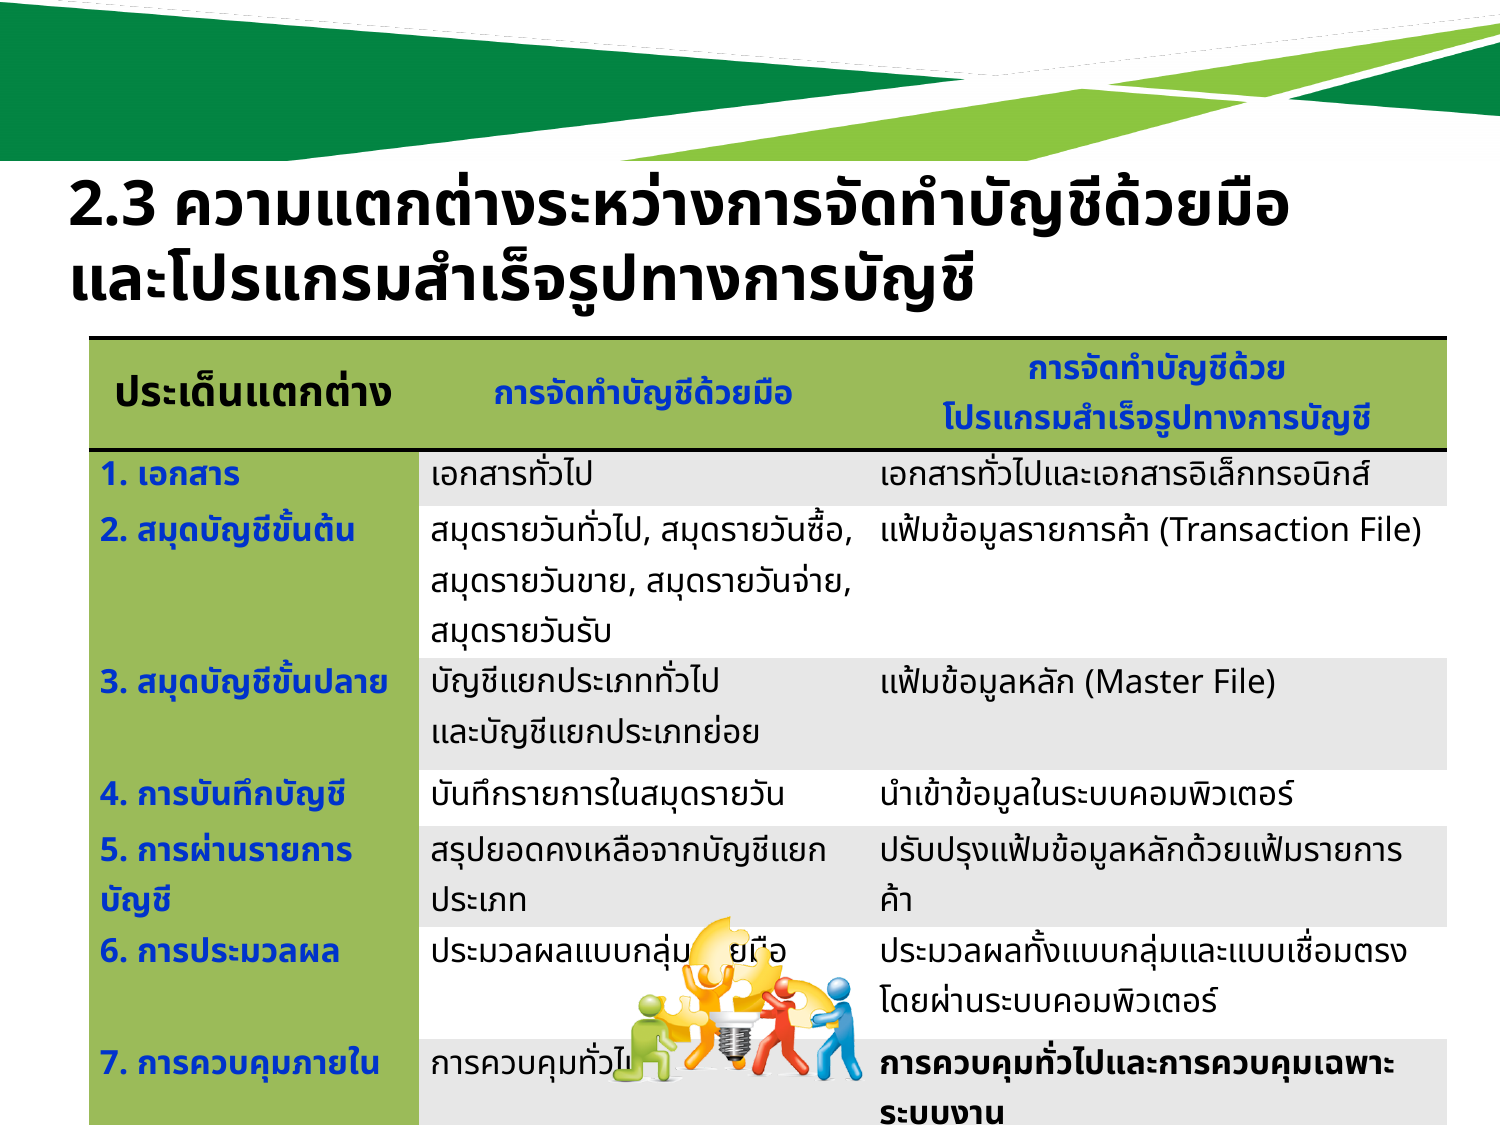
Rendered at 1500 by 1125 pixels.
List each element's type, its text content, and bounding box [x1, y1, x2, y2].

table_cell ประมวลผลทั้งแบบกลุ่มและแบบเชื่อมตรงโดยผ่านระบบคอมพิวเตอร์ [869, 927, 1447, 1039]
table_cell 6. การประมวลผล [89, 927, 419, 1039]
table_cell เอกสารทั่วไปและเอกสารอิเล็กทรอนิกส์ [868, 452, 1447, 506]
table_cell 1. เอกสาร [89, 452, 419, 506]
table_cell ประมวลผลแบบกลุ่มด้วยมือ [419, 927, 602, 1039]
table_header การจัดทำบัญชีด้วยมือ [419, 340, 868, 448]
table_cell 2. สมุดบัญชีขั้นต้น [89, 506, 419, 658]
table_header การจัดทำบัญชีด้วย โปรแกรมสำเร็จรูปทางการบัญชี [868, 340, 1447, 448]
picture [607, 916, 865, 1083]
table_header ประเด็นแตกต่าง [89, 340, 419, 448]
table_cell การควบคุมทั่วไป [419, 1039, 868, 1125]
table_cell ปรับปรุงแฟ้มข้อมูลหลักด้วยแฟ้มรายการค้า [868, 826, 1447, 927]
table_cell สมุดรายวันทั่วไป, สมุดรายวันซื้อ, สมุดรายวันขาย, สมุดรายวันจ่าย, สมุดรายวันรับ [419, 506, 868, 658]
table_cell 7. การควบคุมภายใน [89, 1039, 419, 1125]
table_cell สรุปยอดคงเหลือจากบัญชีแยกประเภท [419, 826, 868, 927]
table_cell 5. การผ่านรายการบัญชี [89, 826, 419, 927]
picture [0, 0, 1500, 161]
table_cell แฟ้มข้อมูลหลัก (Master File) [868, 658, 1447, 770]
table_cell แฟ้มข้อมูลรายการค้า (Transaction File) [868, 506, 1447, 658]
title 2.3 ความแตกต่างระหว่างการจัดทำบัญชีด้วยมือและโปรแกรมสำเร็จรูปทางการบัญชี [53, 184, 1404, 292]
table_cell การควบคุมทั่วไปและการควบคุมเฉพาะระบบงาน [868, 1039, 1447, 1125]
table_cell นำเข้าข้อมูลในระบบคอมพิวเตอร์ [868, 770, 1447, 826]
table_cell เอกสารทั่วไป [419, 452, 868, 506]
table_cell บัญชีแยกประเภททั่วไป และบัญชีแยกประเภทย่อย [419, 658, 868, 770]
table_cell บันทึกรายการในสมุดรายวัน [419, 770, 868, 826]
table_cell 3. สมุดบัญชีขั้นปลาย [89, 658, 419, 770]
table_cell 4. การบันทึกบัญชี [89, 770, 419, 826]
